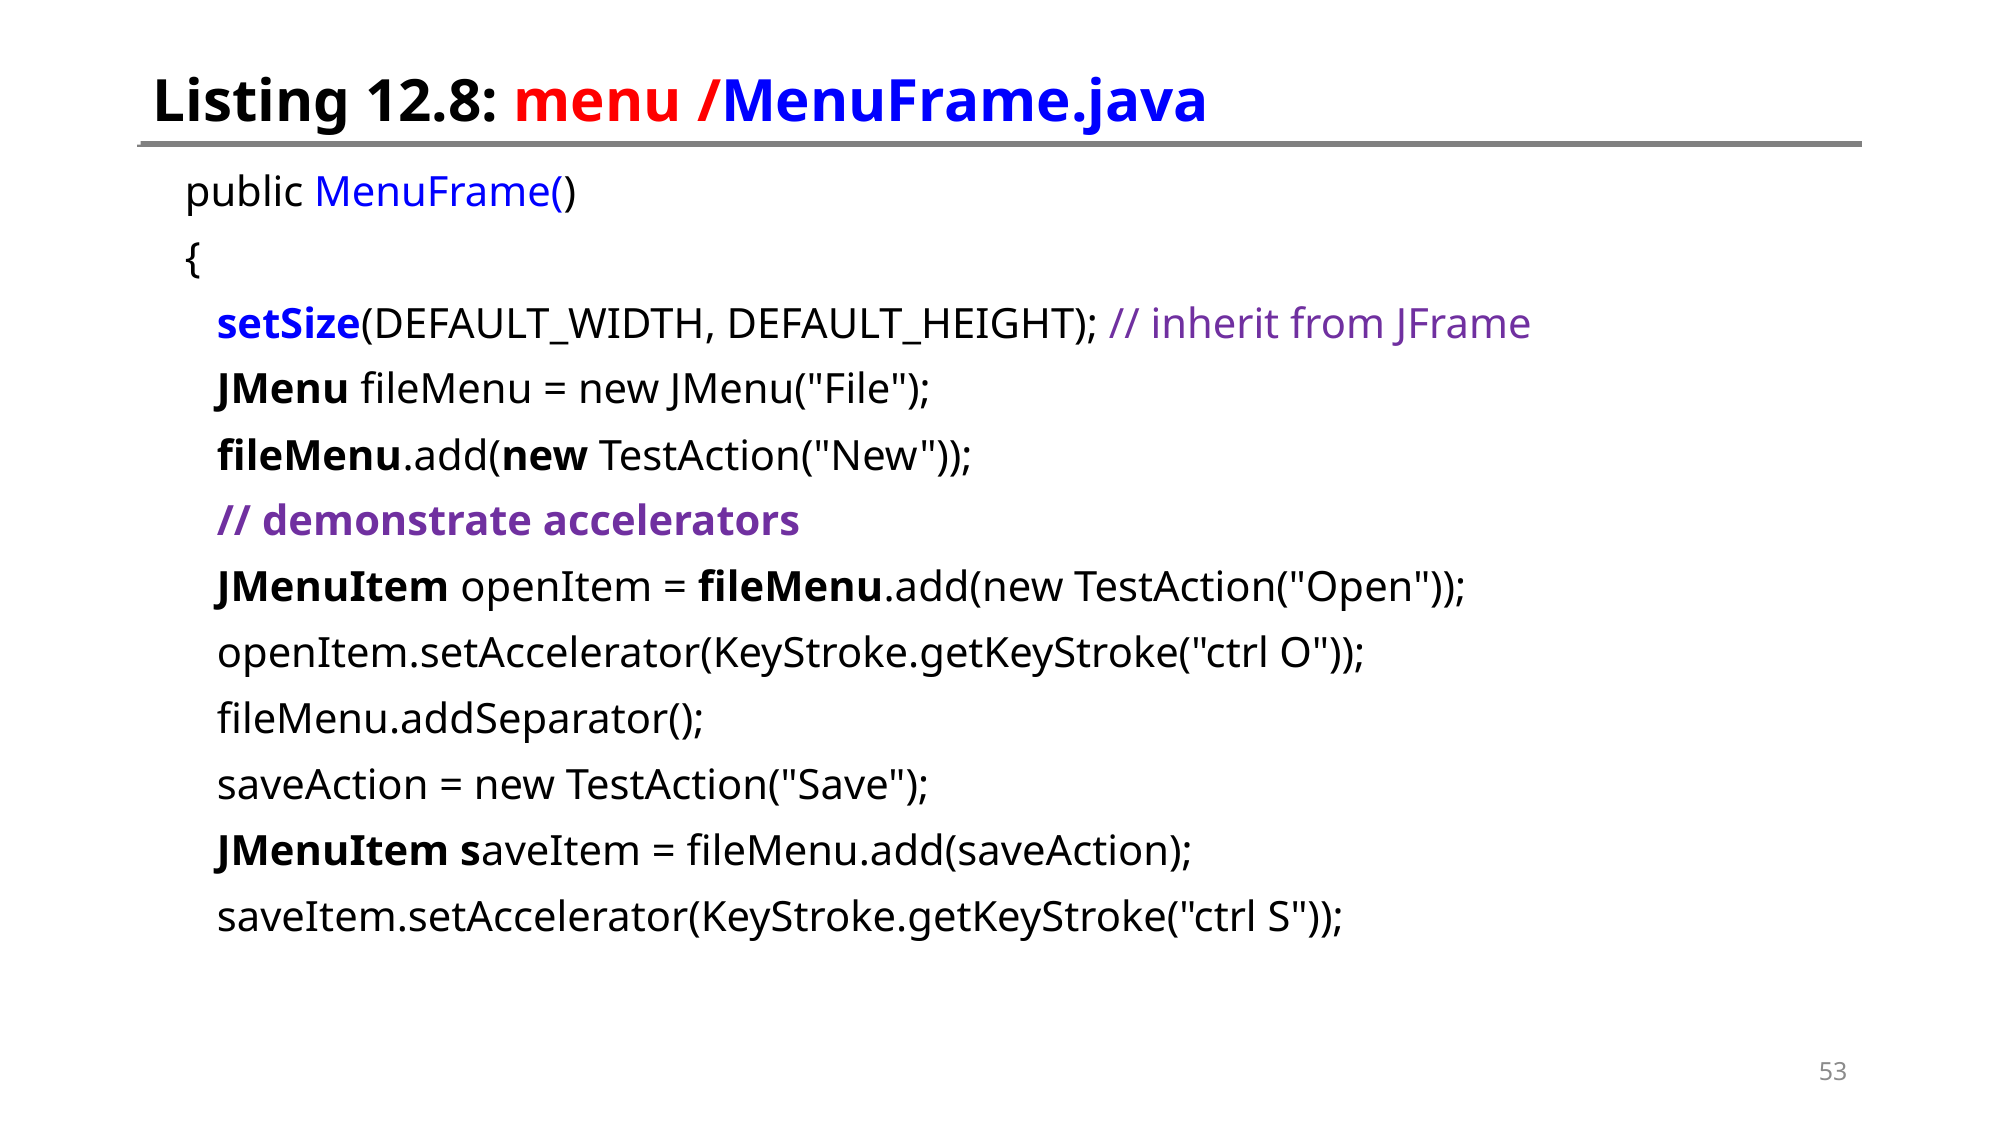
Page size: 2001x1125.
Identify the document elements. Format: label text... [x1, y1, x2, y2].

title Listing 12.8: menu /MenuFrame.java [137, 59, 1863, 145]
slide_number 53 [1412, 1042, 1863, 1103]
list public MenuFrame() { setSize(DEFAULT_WIDTH, DEFAULT_HEIGHT); // inherit from JFrame JMenu fileMenu = new JMenu("File"); fileMenu.add(new TestAction("New")); // demonstrate accelerators JMenuItem openItem = fileMenu.add(new TestAction("Open")); openItem.setAccelerator(KeyStroke.getKeyStroke("ctrl O")); fileMenu.addSeparator(); saveAction = new TestAction("Save"); JMenuItem saveItem = fileMenu.add(saveAction); saveItem.setAccelerator(KeyStroke.getKeyStroke("ctrl S")); [137, 162, 1863, 1043]
